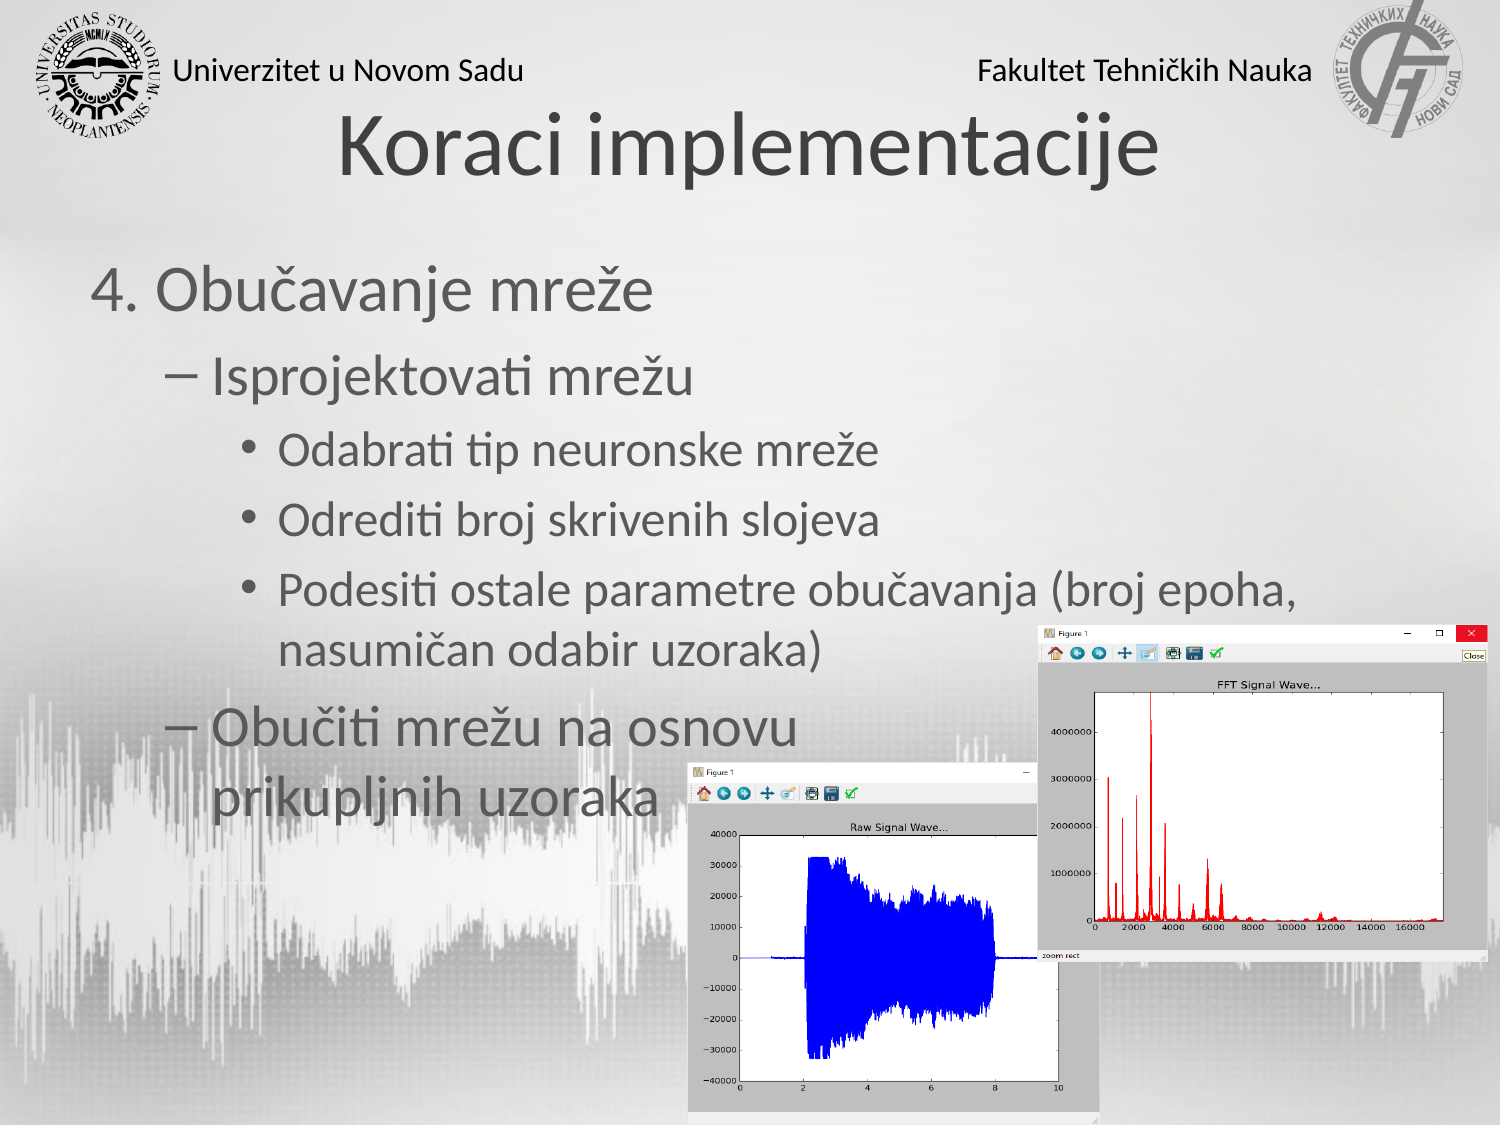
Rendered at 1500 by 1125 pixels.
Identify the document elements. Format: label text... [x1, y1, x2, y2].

list 4. Obučavanje mreže Isprojektovati mrežu Odabrati tip neuronske mreže Odrediti broj skrivenih slojeva Podesiti ostale parametre obučavanja (broj epoha, nasumičan odabir uzoraka) Obučiti mrežu na osnovu prikupljnih uzoraka [75, 237, 1425, 980]
text_box Fakultet Tehničkih Nauka [962, 40, 1328, 96]
text_box Univerzitet u Novom Sadu [164, 40, 608, 96]
title Koraci implementacije [75, 45, 1425, 233]
picture [0, 0, 1500, 1125]
